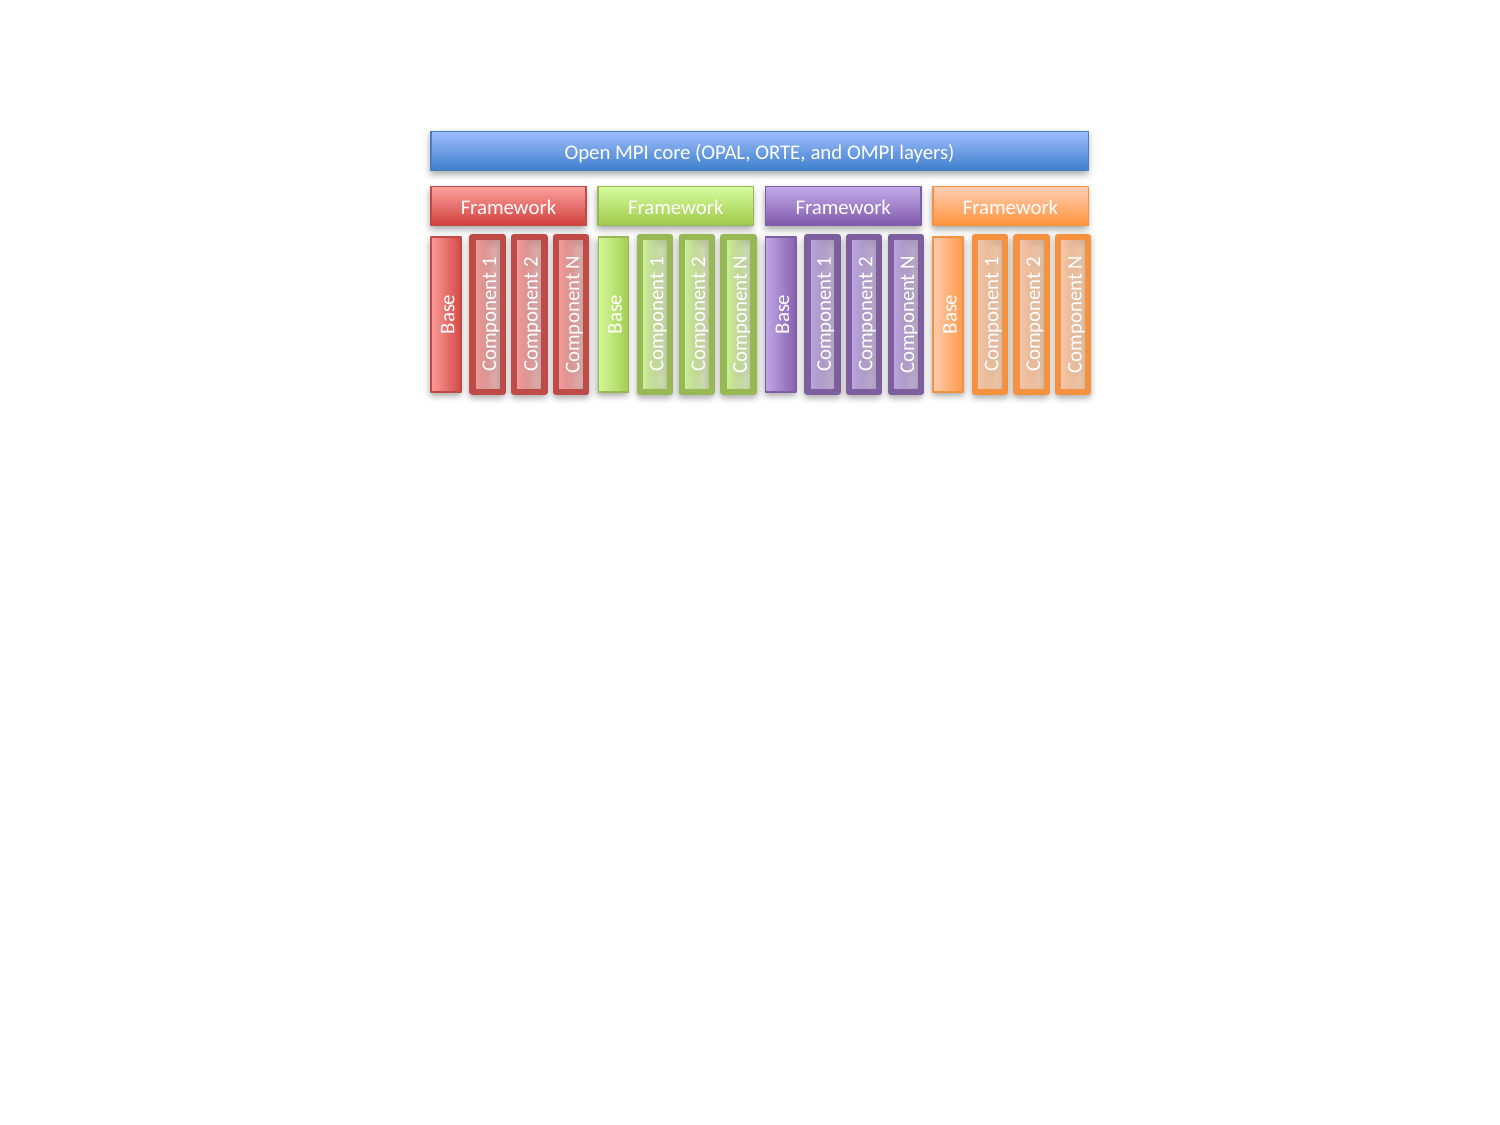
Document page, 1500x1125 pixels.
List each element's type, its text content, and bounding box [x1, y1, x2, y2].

text_box Component 1 [472, 236, 503, 393]
text_box Base [765, 236, 797, 393]
text_box Framework [430, 186, 587, 226]
text_box Component 2 [513, 236, 545, 393]
text_box Component 1 [807, 236, 838, 393]
text_box Base [430, 236, 462, 393]
text_box Framework [597, 186, 754, 226]
text_box Open MPI core (OPAL, ORTE, and OMPI layers) [430, 131, 1089, 171]
text_box Base [598, 236, 629, 393]
text_box Component 2 [681, 236, 713, 393]
text_box Component N [555, 236, 587, 393]
text_box Component N [890, 236, 922, 393]
text_box Component 1 [974, 236, 1006, 393]
text_box Component 2 [848, 236, 880, 393]
text_box Component 1 [639, 236, 671, 393]
text_box Component N [723, 236, 754, 393]
text_box Framework [932, 186, 1089, 226]
text_box Component N [1057, 236, 1089, 393]
text_box Component 2 [1016, 236, 1047, 393]
text_box Framework [765, 186, 922, 226]
text_box Base [932, 236, 964, 393]
